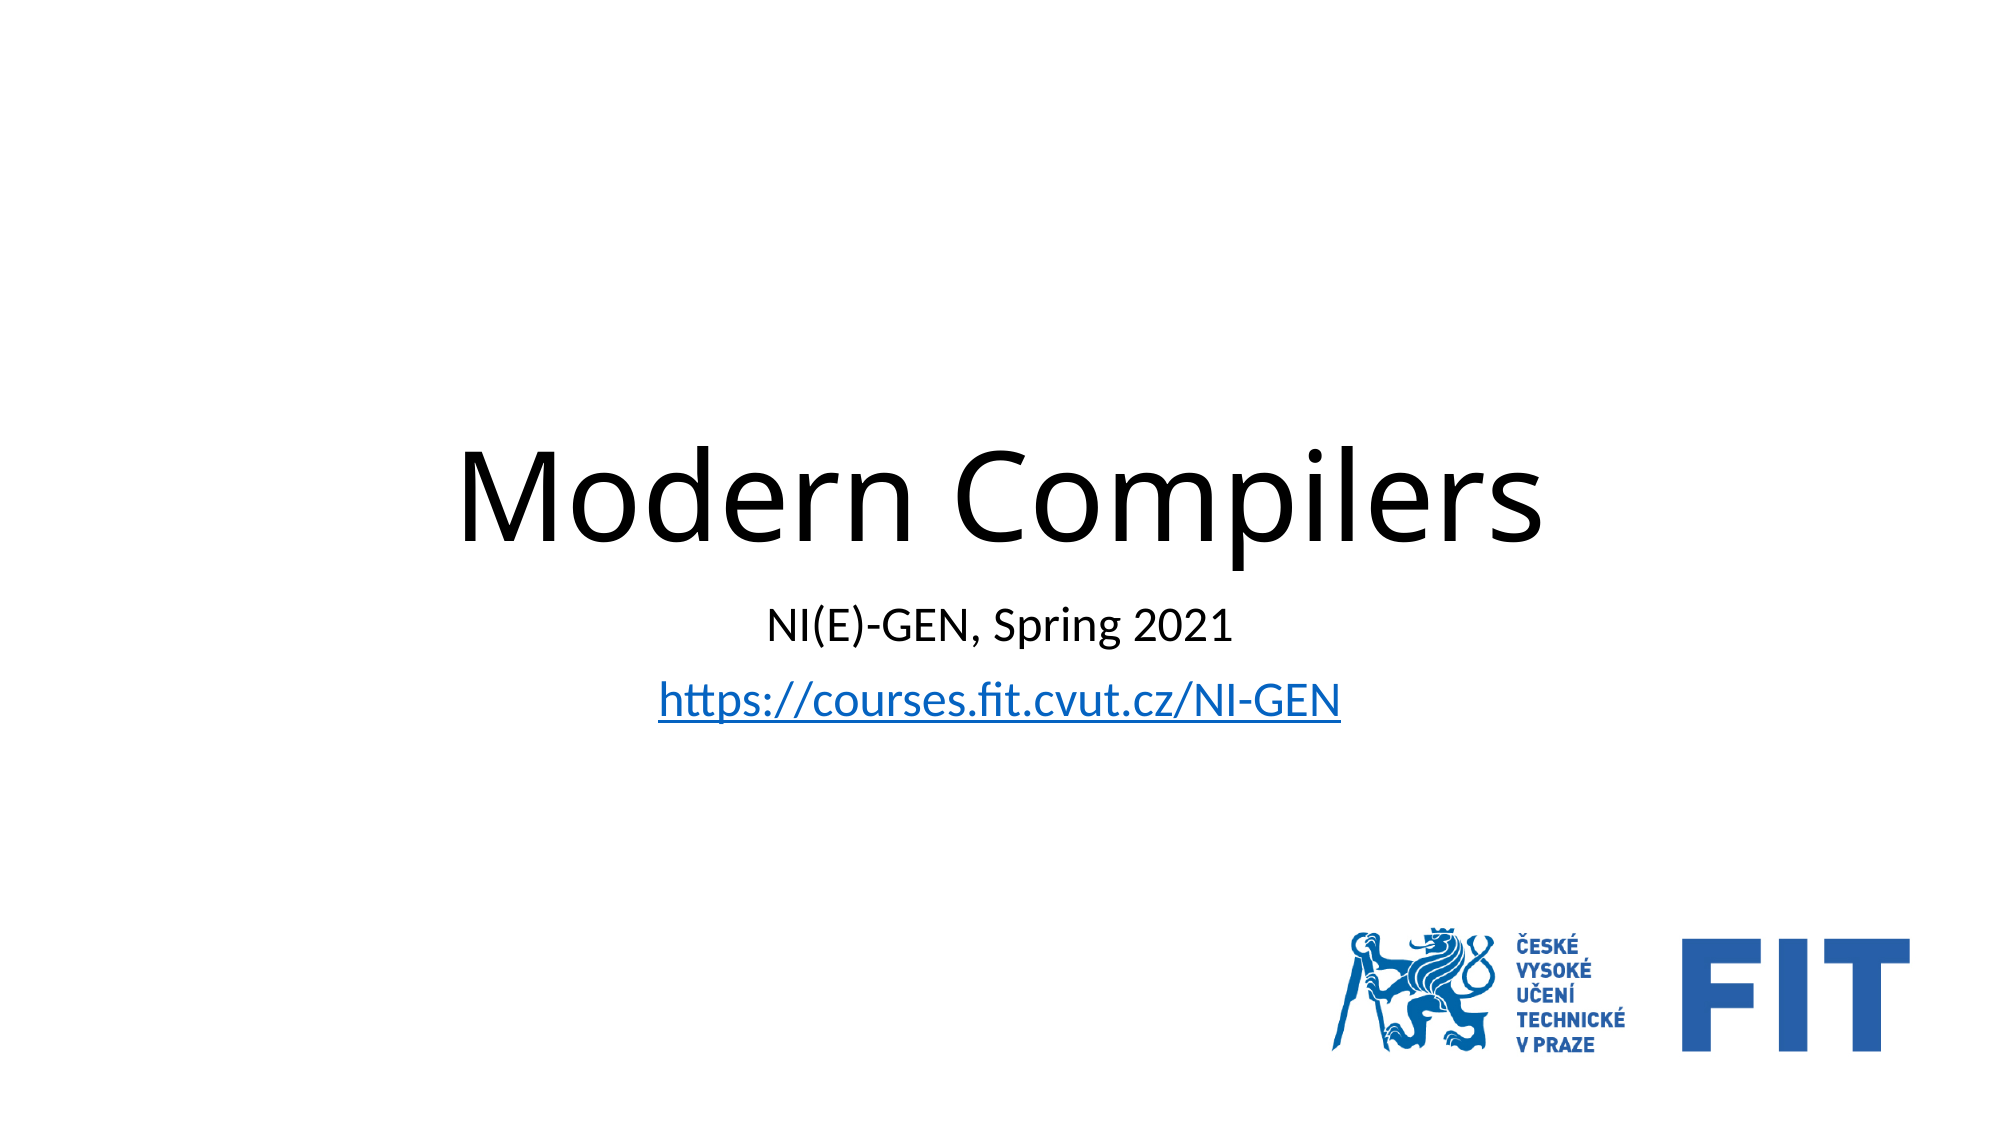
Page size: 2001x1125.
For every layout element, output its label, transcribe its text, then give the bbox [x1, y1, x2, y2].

title Modern Compilers [0, 184, 2000, 576]
picture [1323, 925, 1916, 1057]
subtitle NI(E)-GEN, Spring 2021 https://courses.fit.cvut.cz/NI-GEN [249, 590, 1750, 863]
